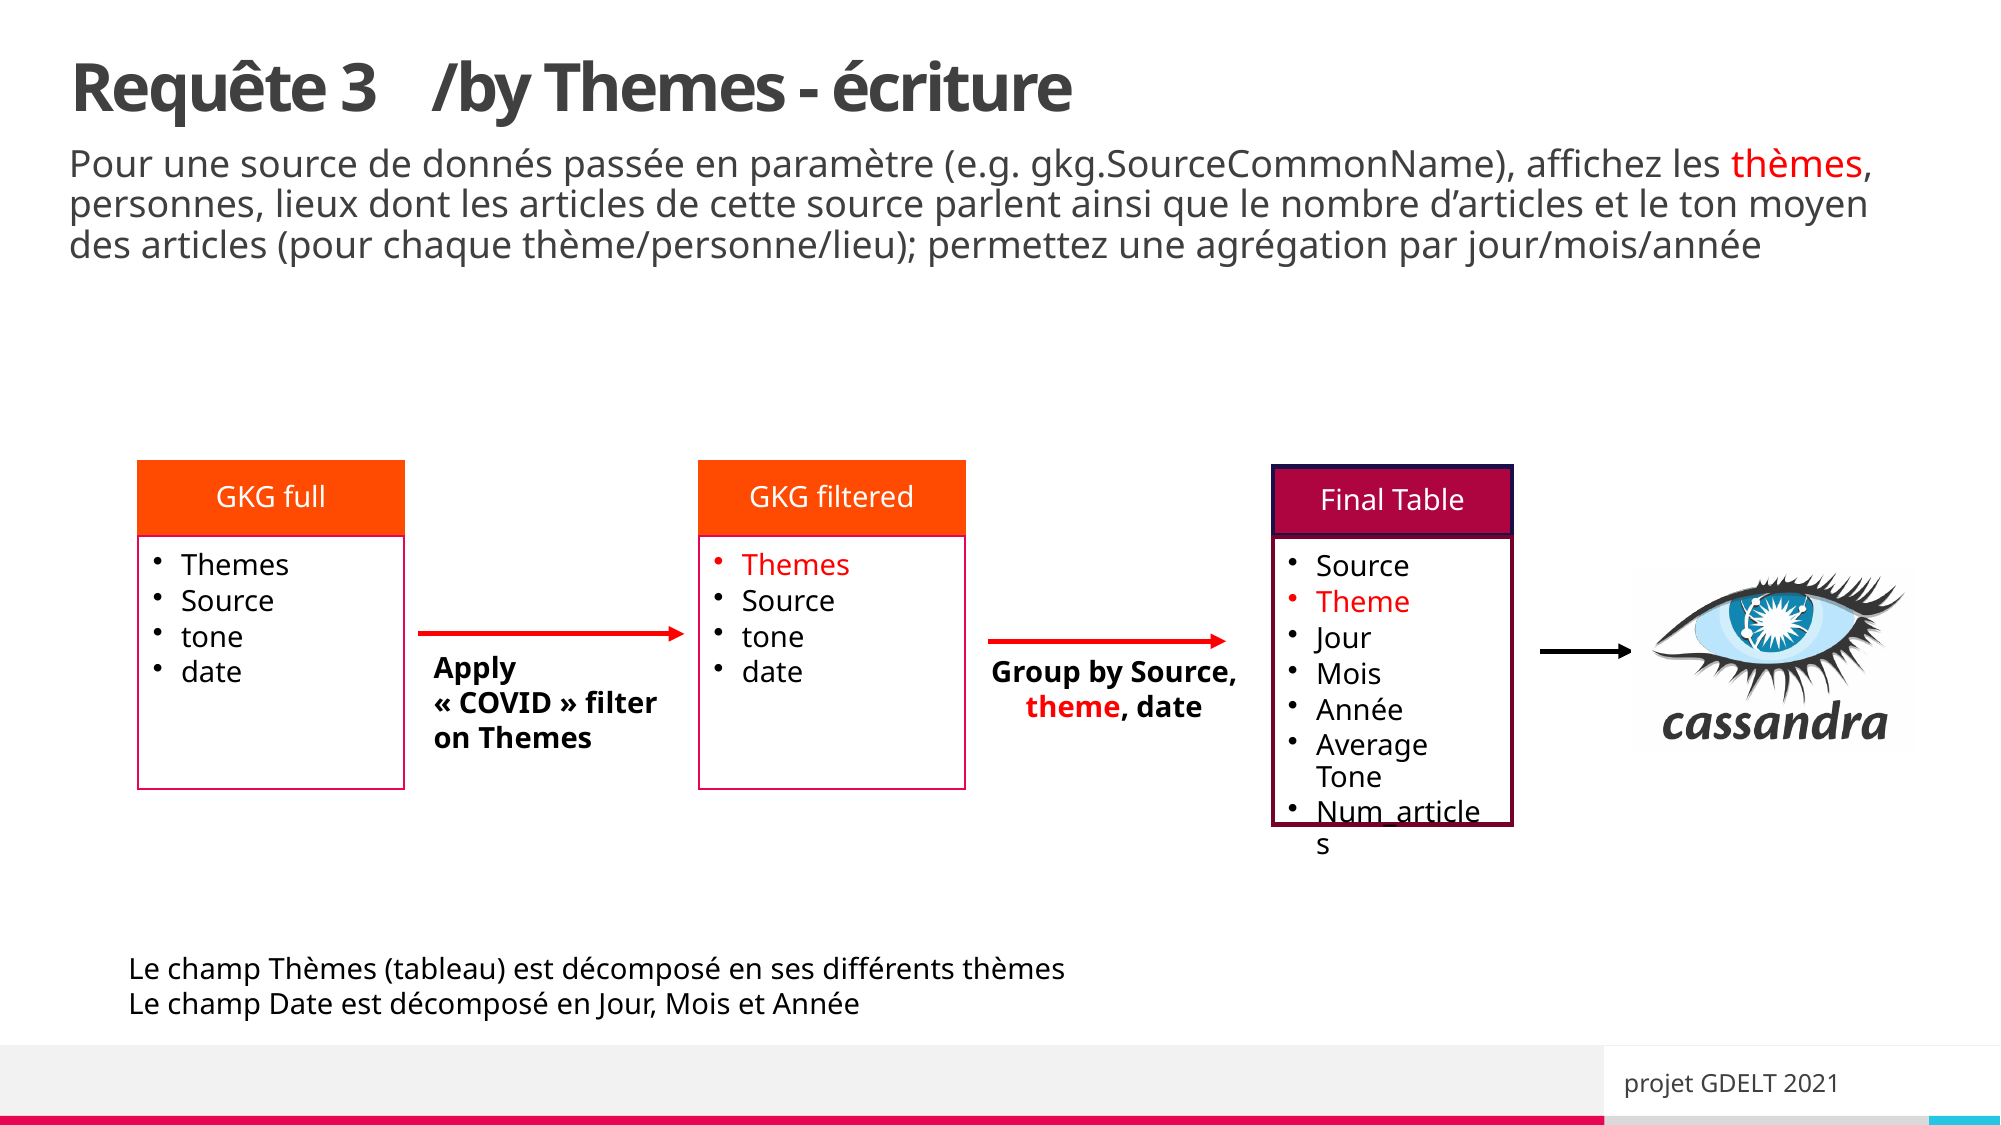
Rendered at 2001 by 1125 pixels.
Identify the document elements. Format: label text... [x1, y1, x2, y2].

text_box GKG full [137, 460, 405, 535]
text_box Le champ Thèmes (tableau) est décomposé en ses différents thèmes Le champ Date est décomposé en Jour, Mois et Année [113, 942, 1489, 1028]
text_box GKG filtered [698, 460, 966, 535]
title Requête 3 /by Themes - écriture [70, 54, 1930, 126]
list Pour une source de donnés passée en paramètre (e.g. gkg.SourceCommonName), affichez les thèmes, personnes, lieux dont les articles de cette source parlent ainsi que le nombre d’articles et le ton moyen des articles (pour chaque thème/personne/lieu); permettez une agrégation par jour/mois/année [68, 144, 1930, 204]
text_box Themes Source tone date [137, 535, 405, 790]
text_box Source Theme Jour Mois Année Average Tone Num_articles [1272, 536, 1513, 825]
picture [1631, 567, 1914, 753]
text_box Final Table [1272, 466, 1513, 536]
text_box Apply « COVID » filter on Themes [418, 641, 677, 762]
text_box Themes Source tone date [698, 535, 966, 790]
footer projet GDELT 2021 [1624, 1058, 1907, 1108]
text_box Group by Source, theme, date [968, 645, 1260, 731]
